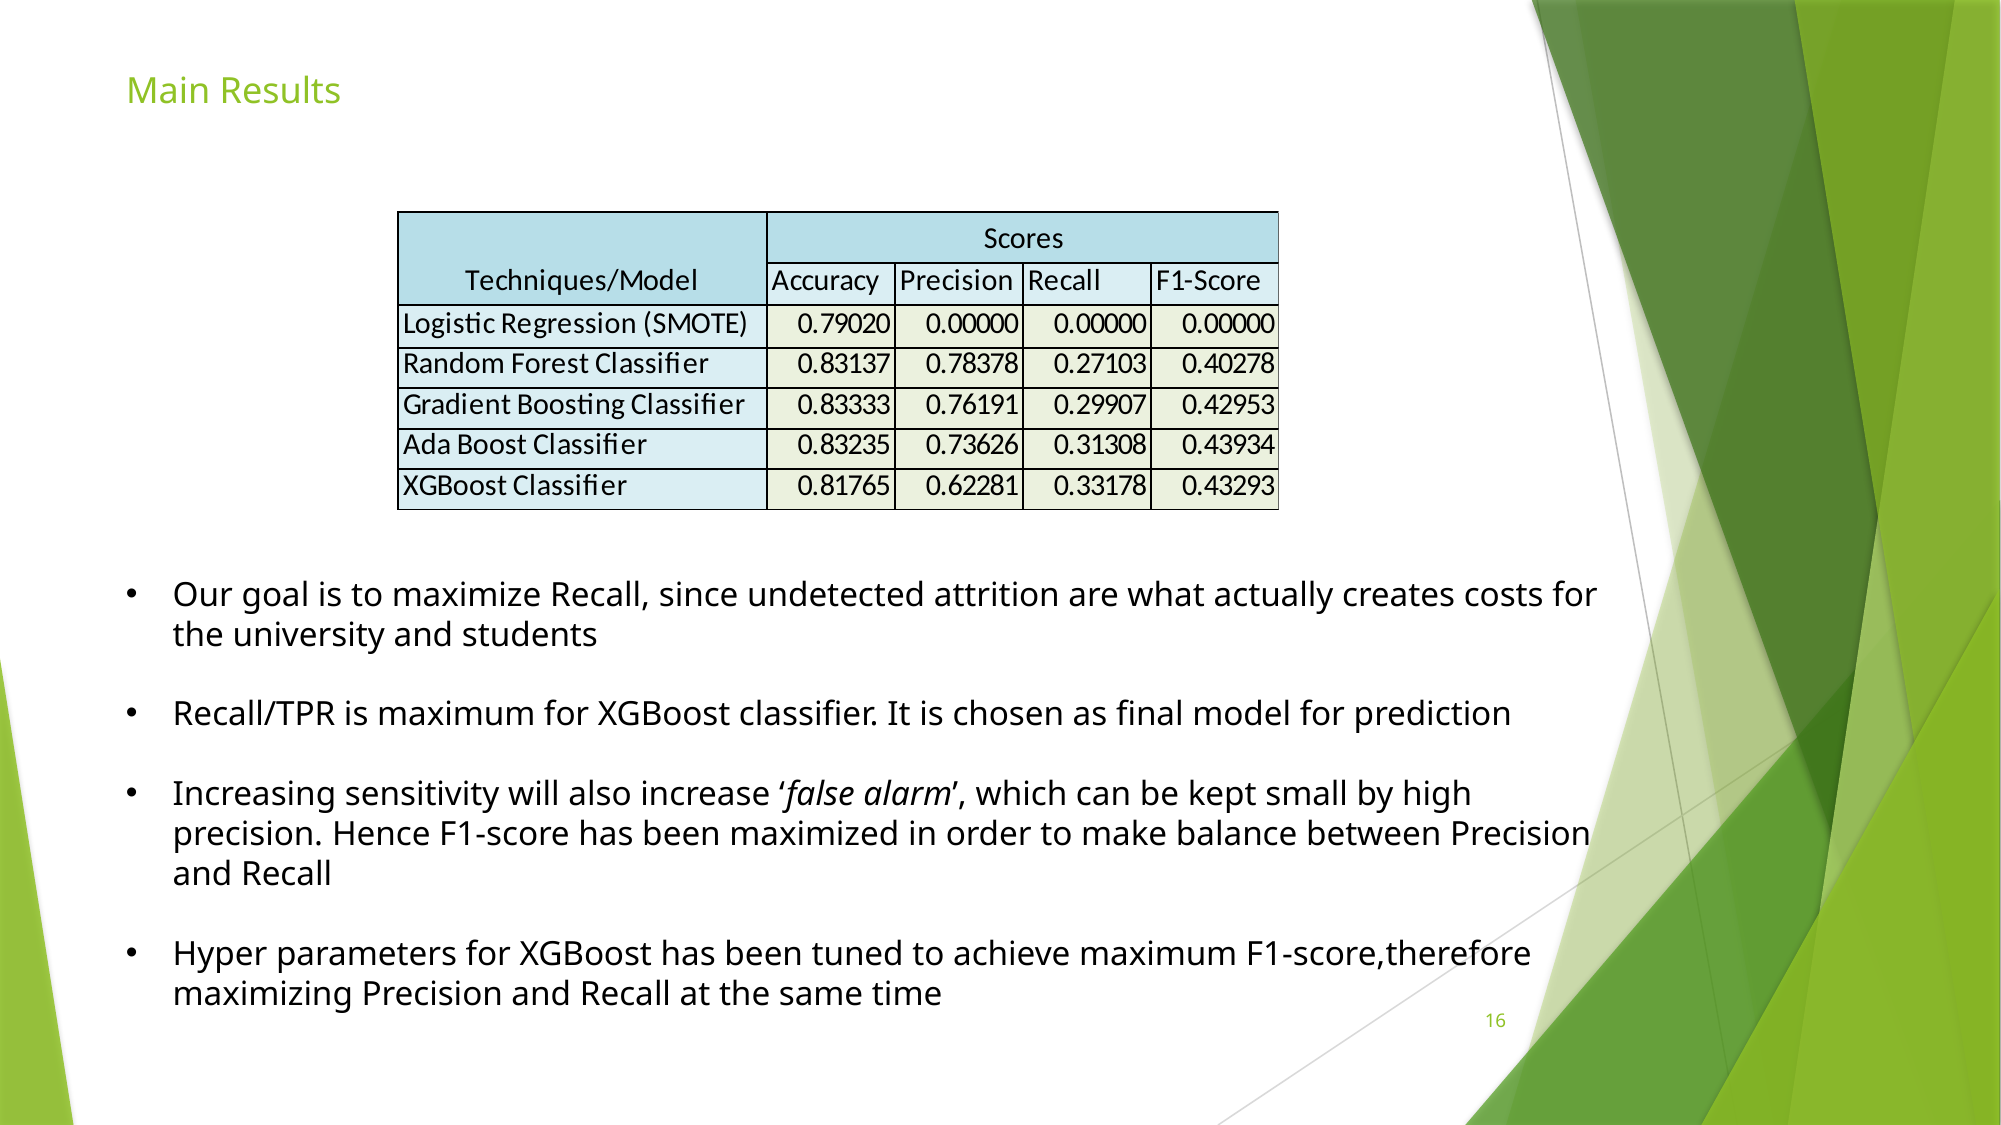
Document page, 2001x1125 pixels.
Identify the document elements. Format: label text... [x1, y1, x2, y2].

slide_number 16 [1409, 991, 1522, 1051]
title Main Results [111, 60, 1522, 157]
picture [396, 210, 1281, 512]
text_box Our goal is to maximize Recall, since undetected attrition are what actually creates costs for the university and students Recall/TPR is maximum for XGBoost classifier. It is chosen as final model for prediction Increasing sensitivity will also increase ‘false alarm’, which can be kept small by high precision. Hence F1-score has been maximized in order to make balance between Precision and Recall Hyper parameters for XGBoost has been tuned to achieve maximum F1-score,therefore maximizing Precision and Recall at the same time [111, 565, 1629, 1100]
